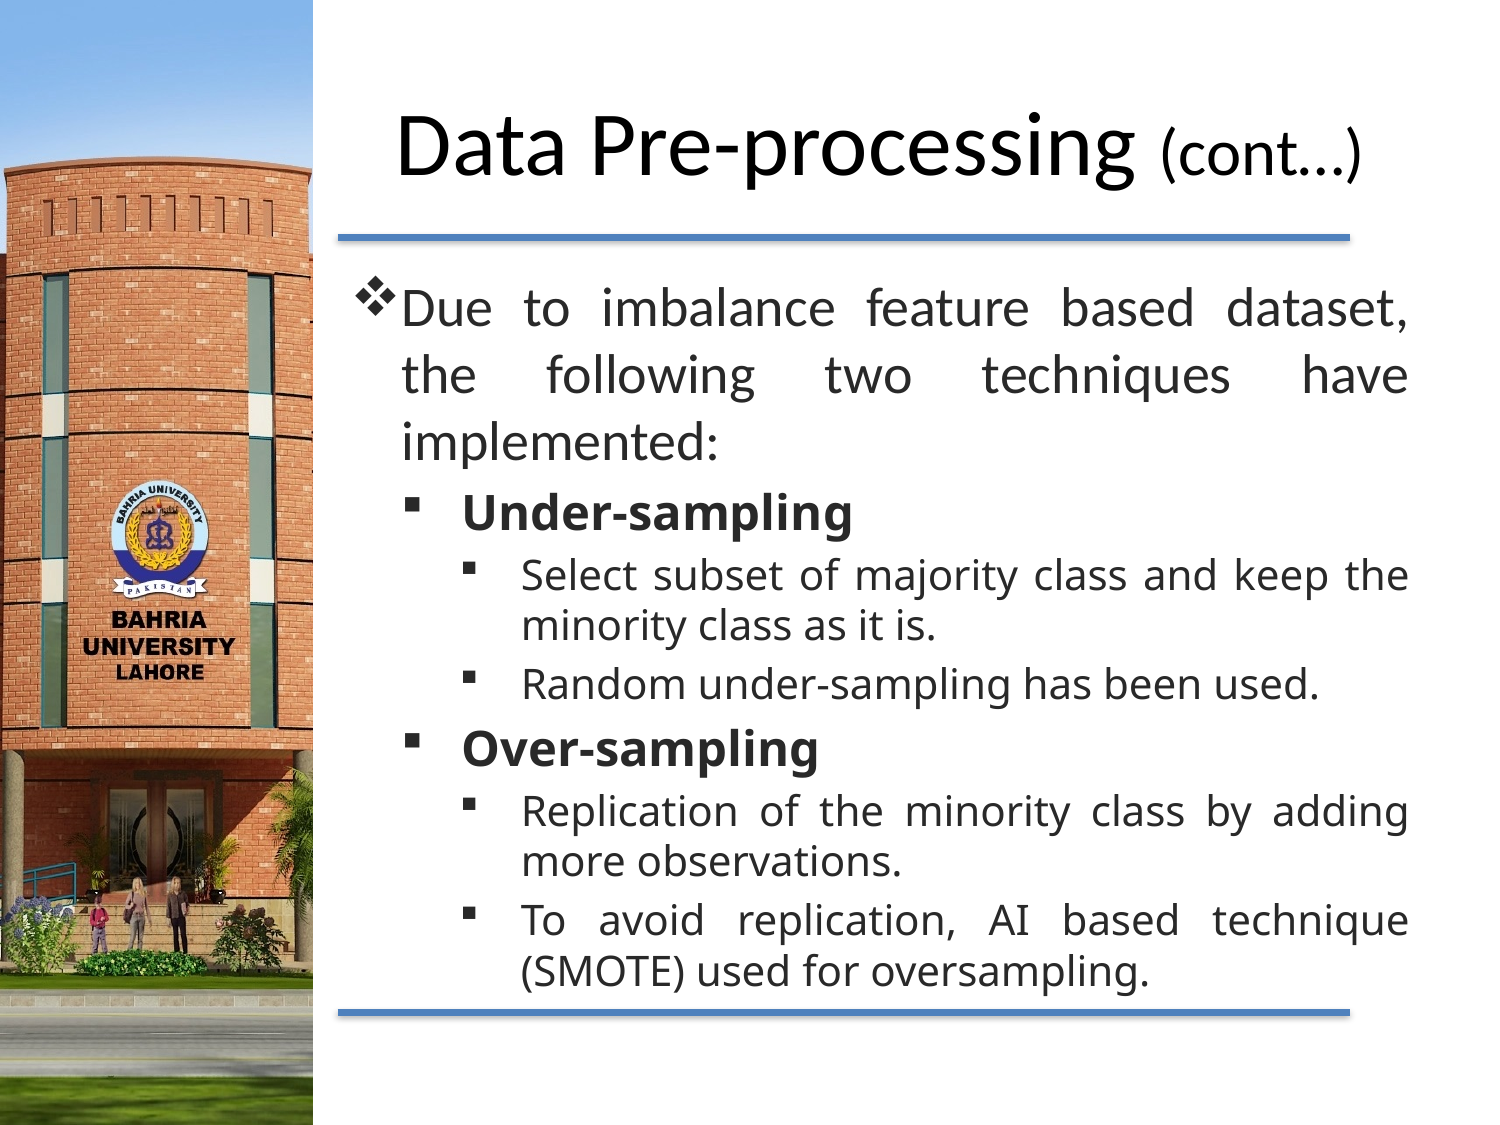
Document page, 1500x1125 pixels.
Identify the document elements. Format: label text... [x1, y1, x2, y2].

picture [0, 0, 313, 1125]
list Due to imbalance feature based dataset, the following two techniques have implemented: Under-sampling Select subset of majority class and keep the minority class as it is. Random under-sampling has been used. Over-sampling Replication of the minority class by adding more observations. To avoid replication, AI based technique (SMOTE) used for oversampling. [335, 262, 1425, 1005]
title Data Pre-processing (cont…) [335, 45, 1425, 233]
